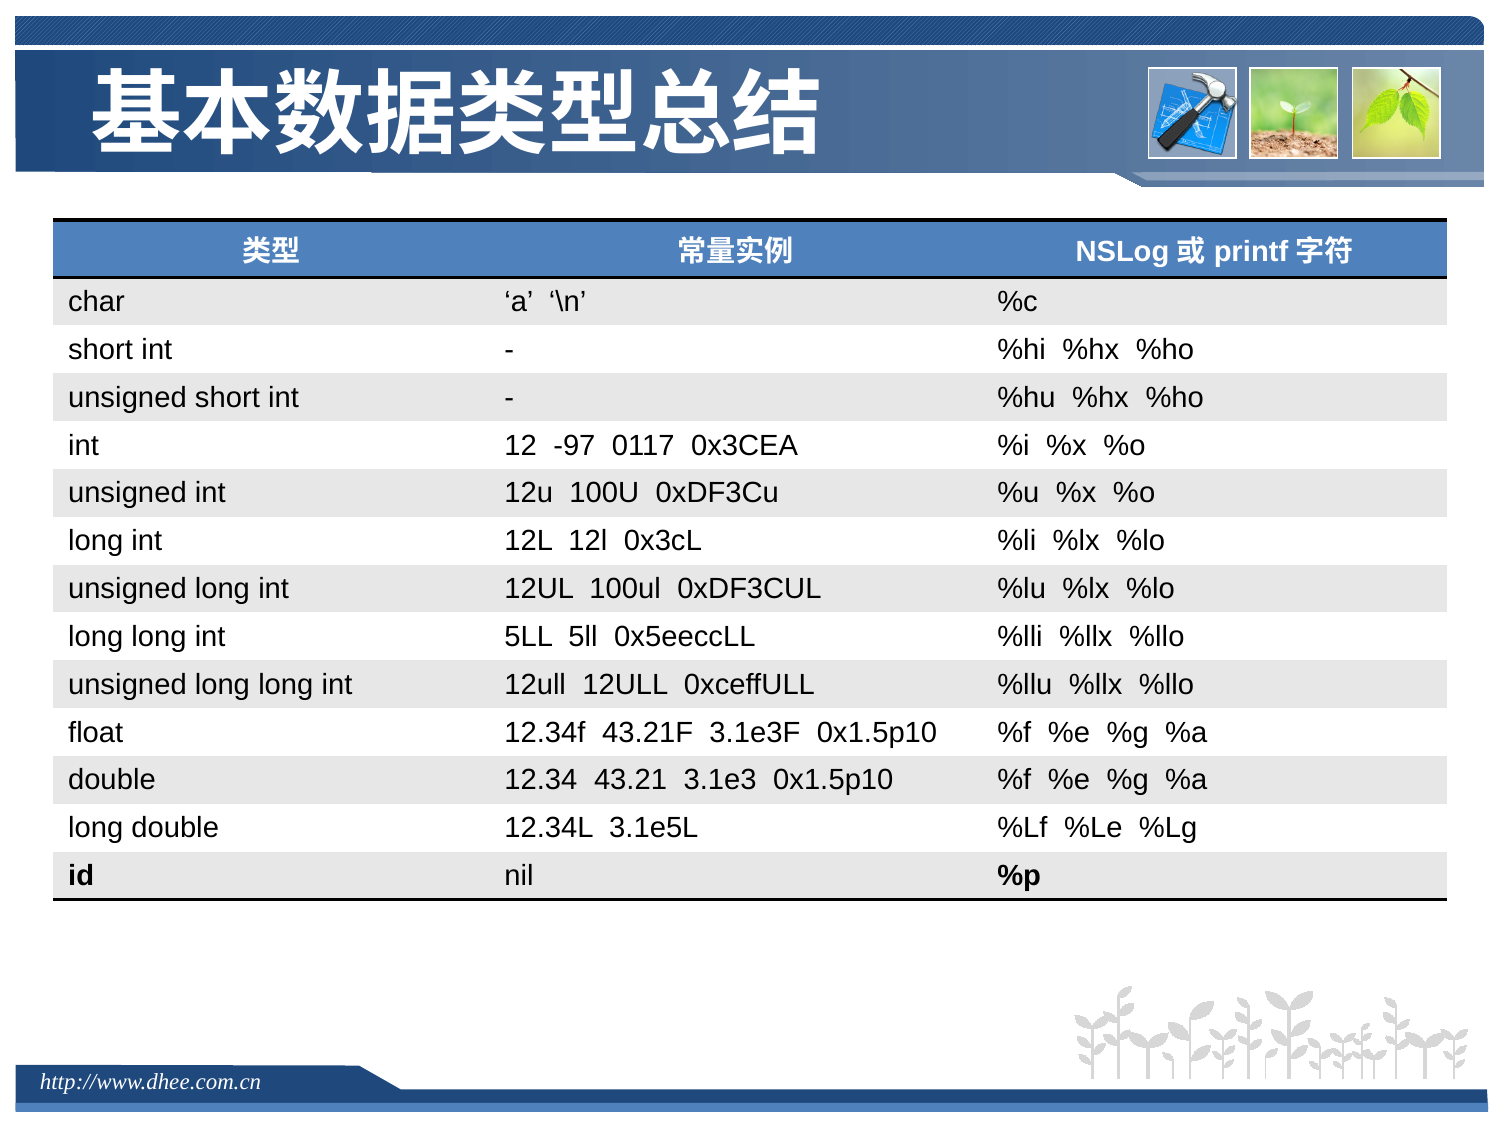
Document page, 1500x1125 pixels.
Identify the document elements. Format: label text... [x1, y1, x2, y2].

table_cell 12.34f 43.21F 3.1e3F 0x1.5p10 [489, 708, 982, 756]
table_cell 5LL 5ll 0x5eeccLL [489, 612, 982, 660]
table_cell 12.34L 3.1e5L [489, 804, 982, 852]
table_cell ‘a’ ‘\n’ [489, 279, 982, 325]
title 基本数据类型总结 [75, 39, 1138, 182]
table_cell %c [982, 279, 1447, 325]
table_cell %lli %llx %llo [982, 612, 1447, 660]
table_cell 12ull 12ULL 0xceffULL [489, 660, 982, 708]
table_cell %Lf %Le %Lg [982, 804, 1447, 852]
table_cell %f %e %g %a [982, 708, 1447, 756]
table_cell - [489, 325, 982, 373]
table_cell 12 -97 0117 0x3CEA [489, 421, 982, 469]
table_cell %u %x %o [982, 469, 1447, 517]
table_header NSLog或printf字符 [982, 222, 1447, 276]
table_cell %hu %hx %ho [982, 373, 1447, 421]
table_cell unsigned long int [53, 565, 489, 612]
table_cell %p [982, 852, 1447, 898]
table_cell %hi %hx %ho [982, 325, 1447, 373]
table_cell float [53, 708, 489, 756]
table_cell nil [489, 852, 982, 898]
table_cell int [53, 421, 489, 469]
table_header 类型 [53, 222, 489, 276]
table_cell short int [53, 325, 489, 373]
table_cell %li %lx %lo [982, 517, 1447, 565]
table_header 常量实例 [489, 222, 982, 276]
table_cell unsigned int [53, 469, 489, 517]
table_cell id [53, 852, 489, 898]
table_cell 12UL 100ul 0xDF3CUL [489, 565, 982, 612]
picture [1150, 69, 1239, 158]
picture [1353, 69, 1439, 157]
table_cell %llu %llx %llo [982, 660, 1447, 708]
picture [1251, 69, 1337, 157]
table_cell %f %e %g %a [982, 756, 1447, 804]
table_cell unsigned long long int [53, 660, 489, 708]
table_cell - [489, 373, 982, 421]
table_cell long int [53, 517, 489, 565]
table_cell long double [53, 804, 489, 852]
table_cell %i %x %o [982, 421, 1447, 469]
table_cell 12u 100U 0xDF3Cu [489, 469, 982, 517]
table_cell unsigned short int [53, 373, 489, 421]
table_cell 12L 12l 0x3cL [489, 517, 982, 565]
table_cell double [53, 756, 489, 804]
table_cell long long int [53, 612, 489, 660]
table_cell 12.34 43.21 3.1e3 0x1.5p10 [489, 756, 982, 804]
table_cell %lu %lx %lo [982, 565, 1447, 612]
table_cell char [53, 279, 489, 325]
